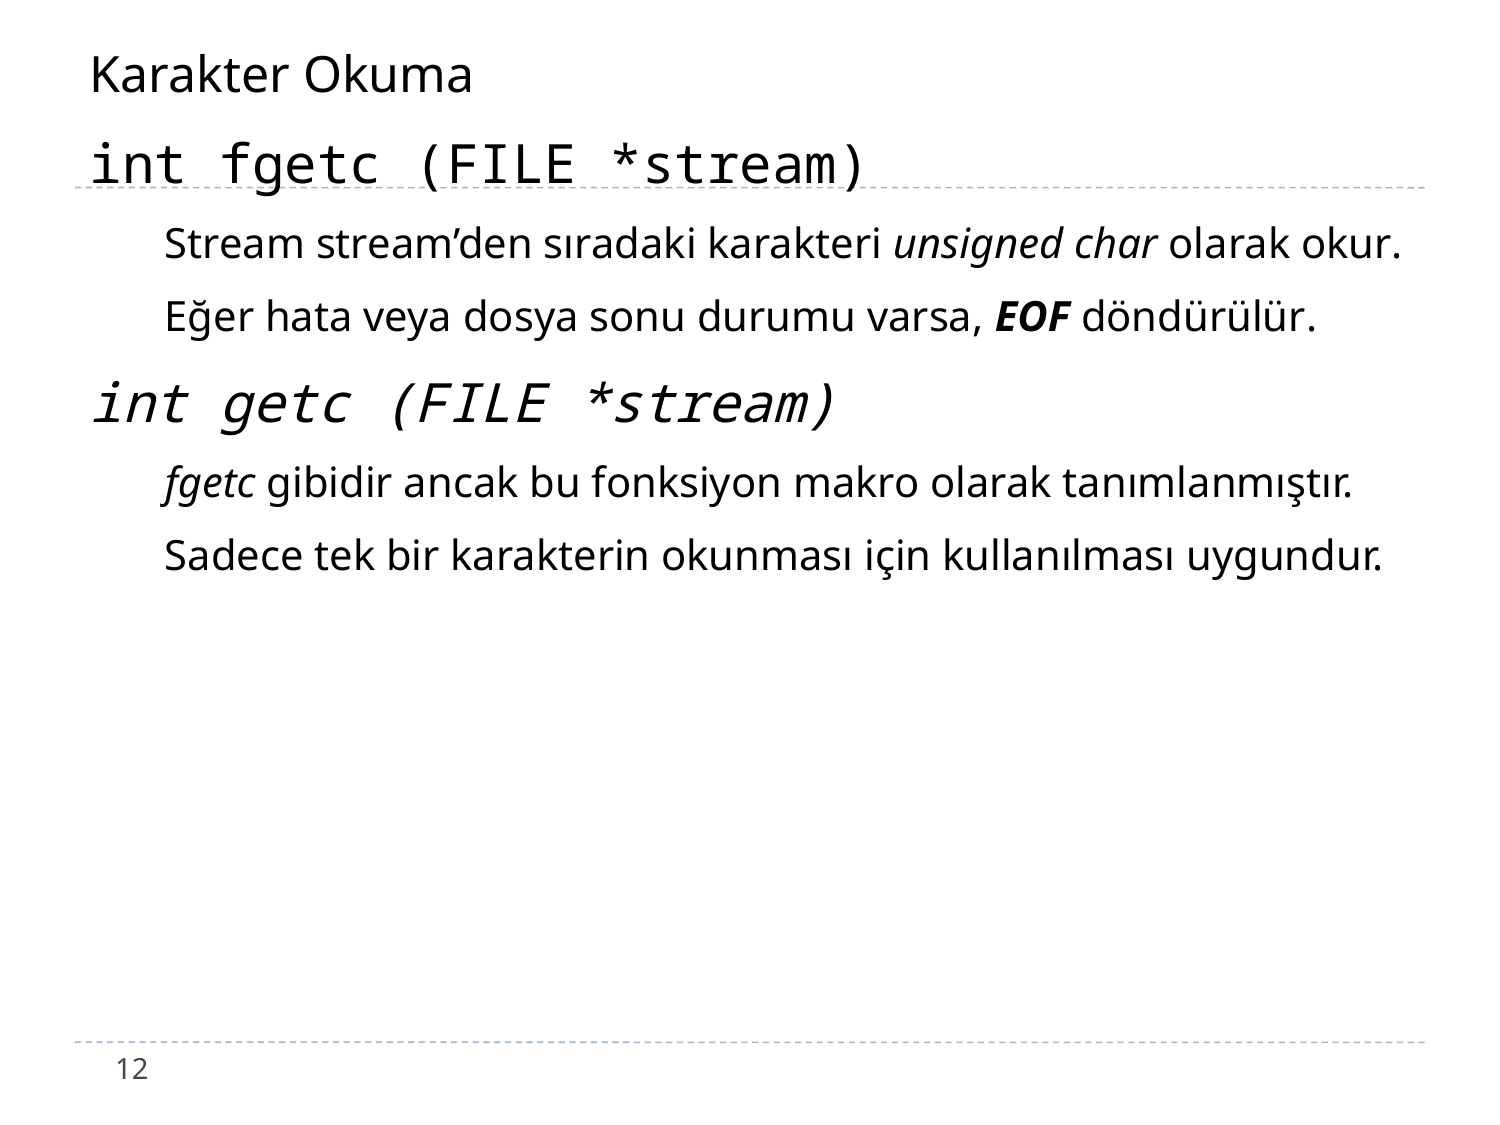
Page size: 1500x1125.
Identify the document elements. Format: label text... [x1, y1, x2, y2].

title Karakter Okuma [75, 24, 1425, 112]
slide_number 12 [100, 1042, 425, 1103]
list int fgetc (FILE *stream) Stream stream’den sıradaki karakteri unsigned char olarak okur. Eğer hata veya dosya sonu durumu varsa, EOF döndürülür. int getc (FILE *stream) fgetc gibidir ancak bu fonksiyon makro olarak tanımlanmıştır. Sadece tek bir karakterin okunması için kullanılması uygundur. [75, 125, 1425, 1062]
